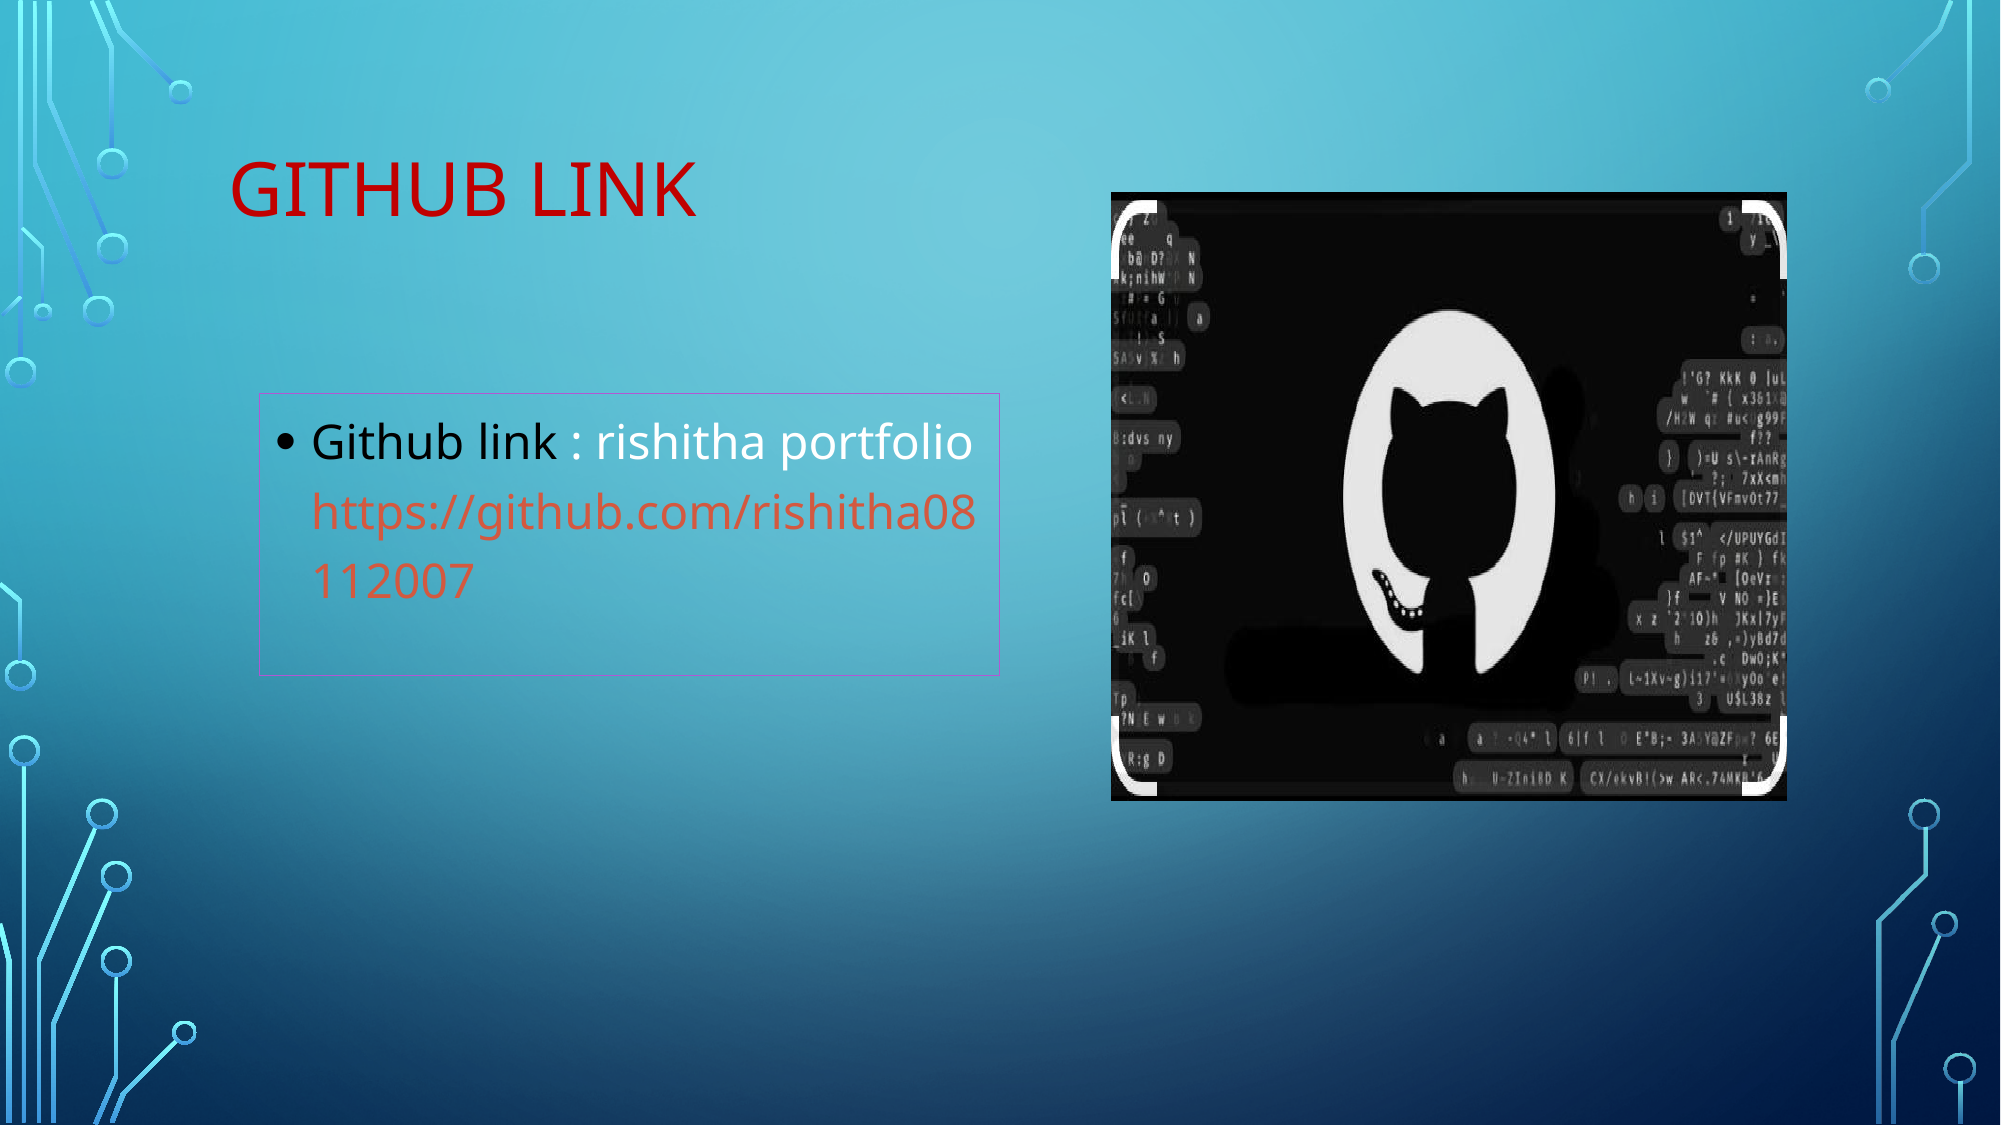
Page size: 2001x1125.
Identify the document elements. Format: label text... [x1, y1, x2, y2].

list Github link : rishitha portfolio https://github.com/rishitha08112007 [259, 393, 1000, 676]
picture [1111, 192, 1787, 801]
title GitHub link [213, 0, 1839, 483]
